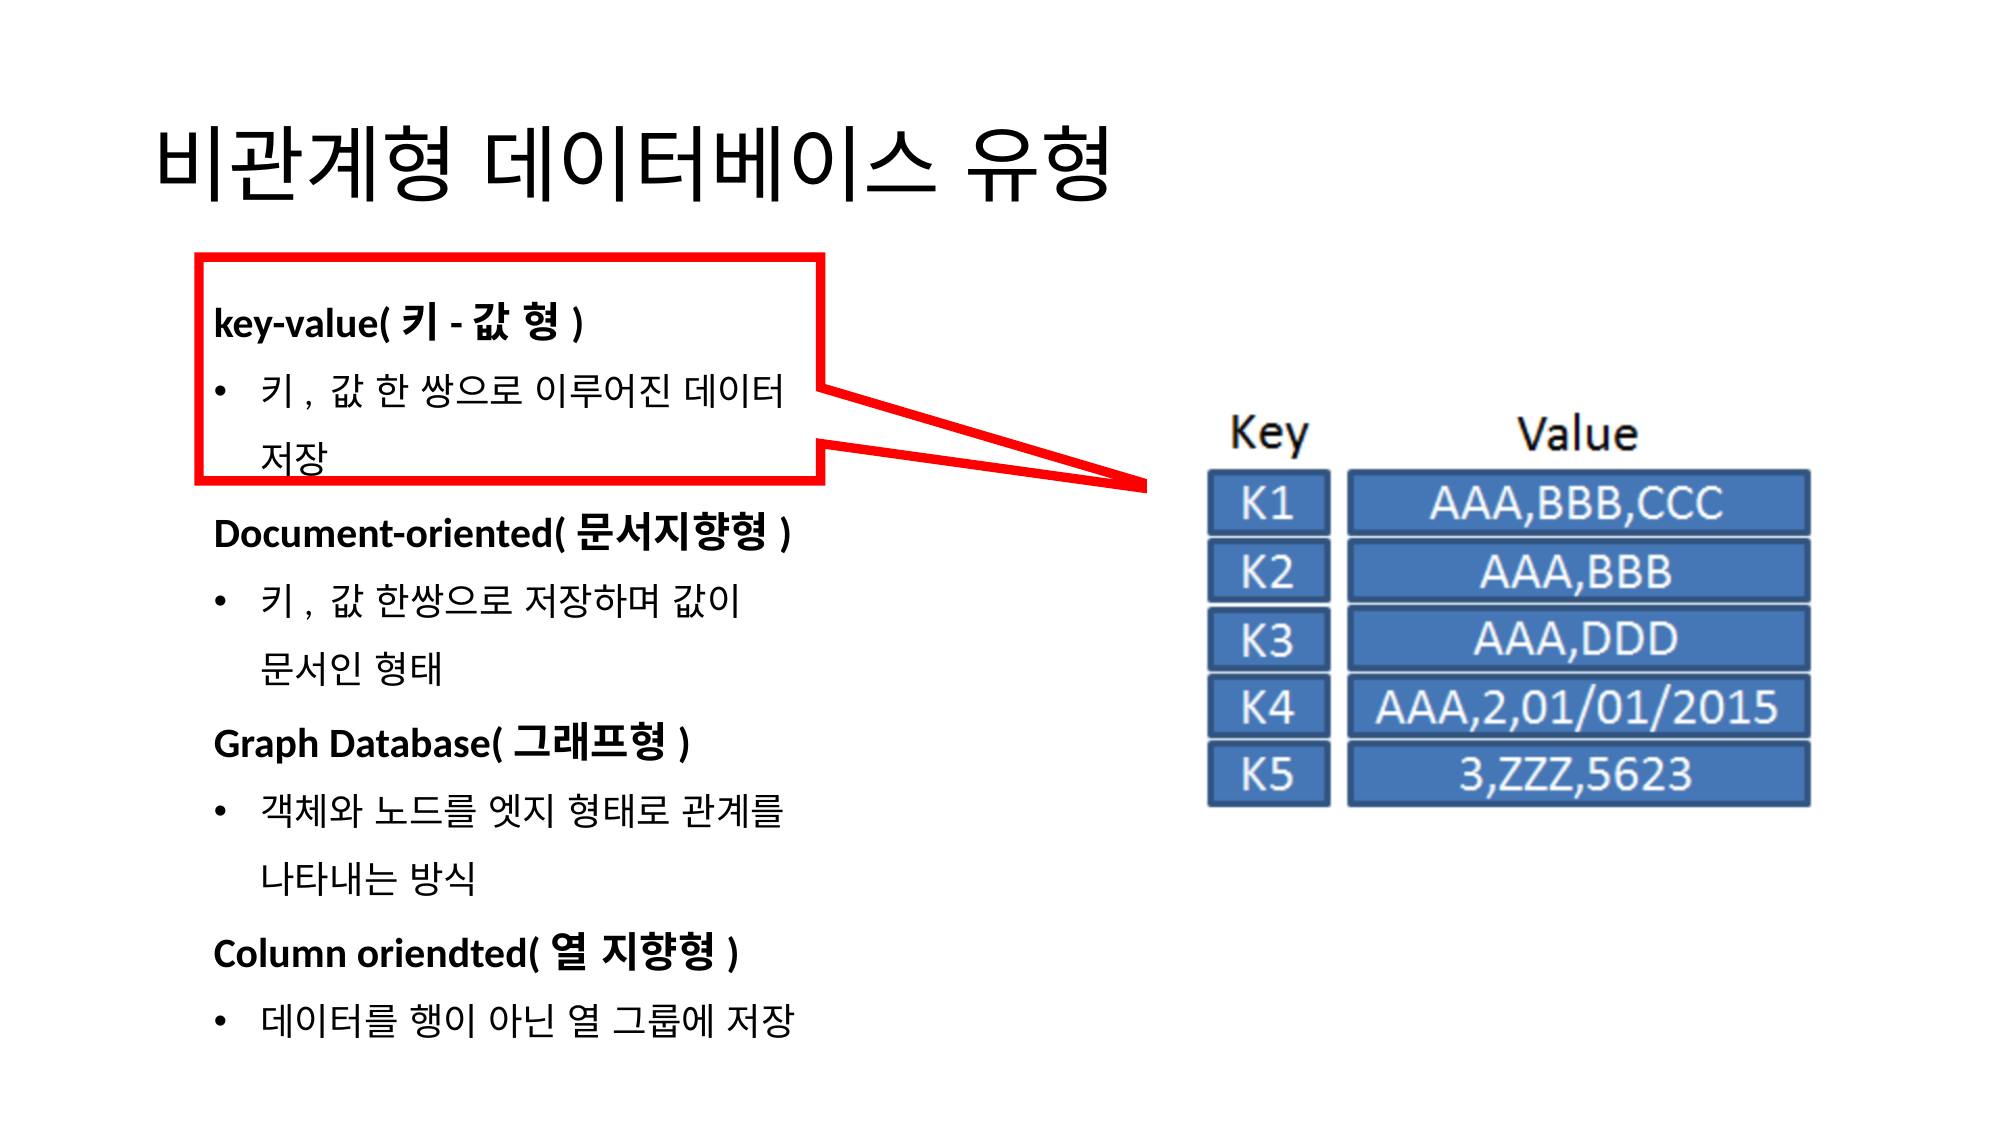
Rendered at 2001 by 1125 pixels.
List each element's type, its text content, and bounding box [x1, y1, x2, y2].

title 비관계형 데이터베이스 유형 [137, 59, 1863, 278]
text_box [198, 257, 867, 1120]
picture [1147, 392, 1863, 853]
